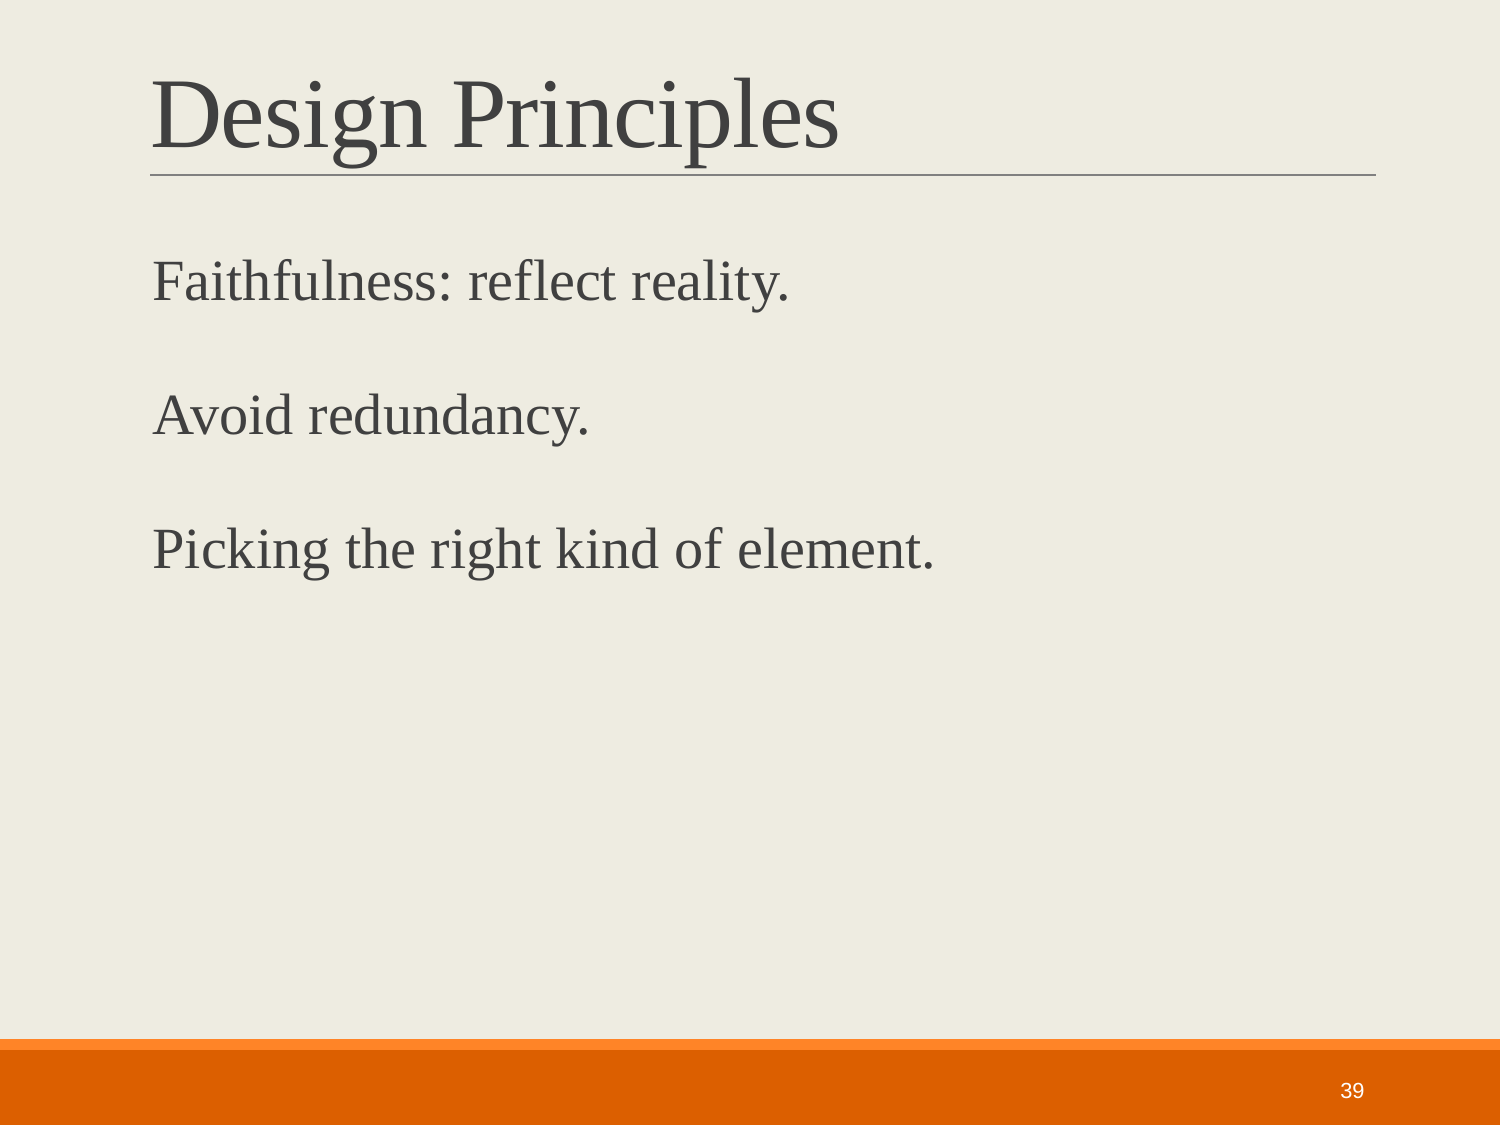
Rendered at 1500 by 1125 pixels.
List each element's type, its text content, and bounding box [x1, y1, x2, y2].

list Faithfulness: reflect reality. Avoid redundancy. Picking the right kind of element. [137, 200, 1375, 973]
slide_number 39 [1218, 1059, 1380, 1120]
title Design Principles [135, 34, 1373, 175]
